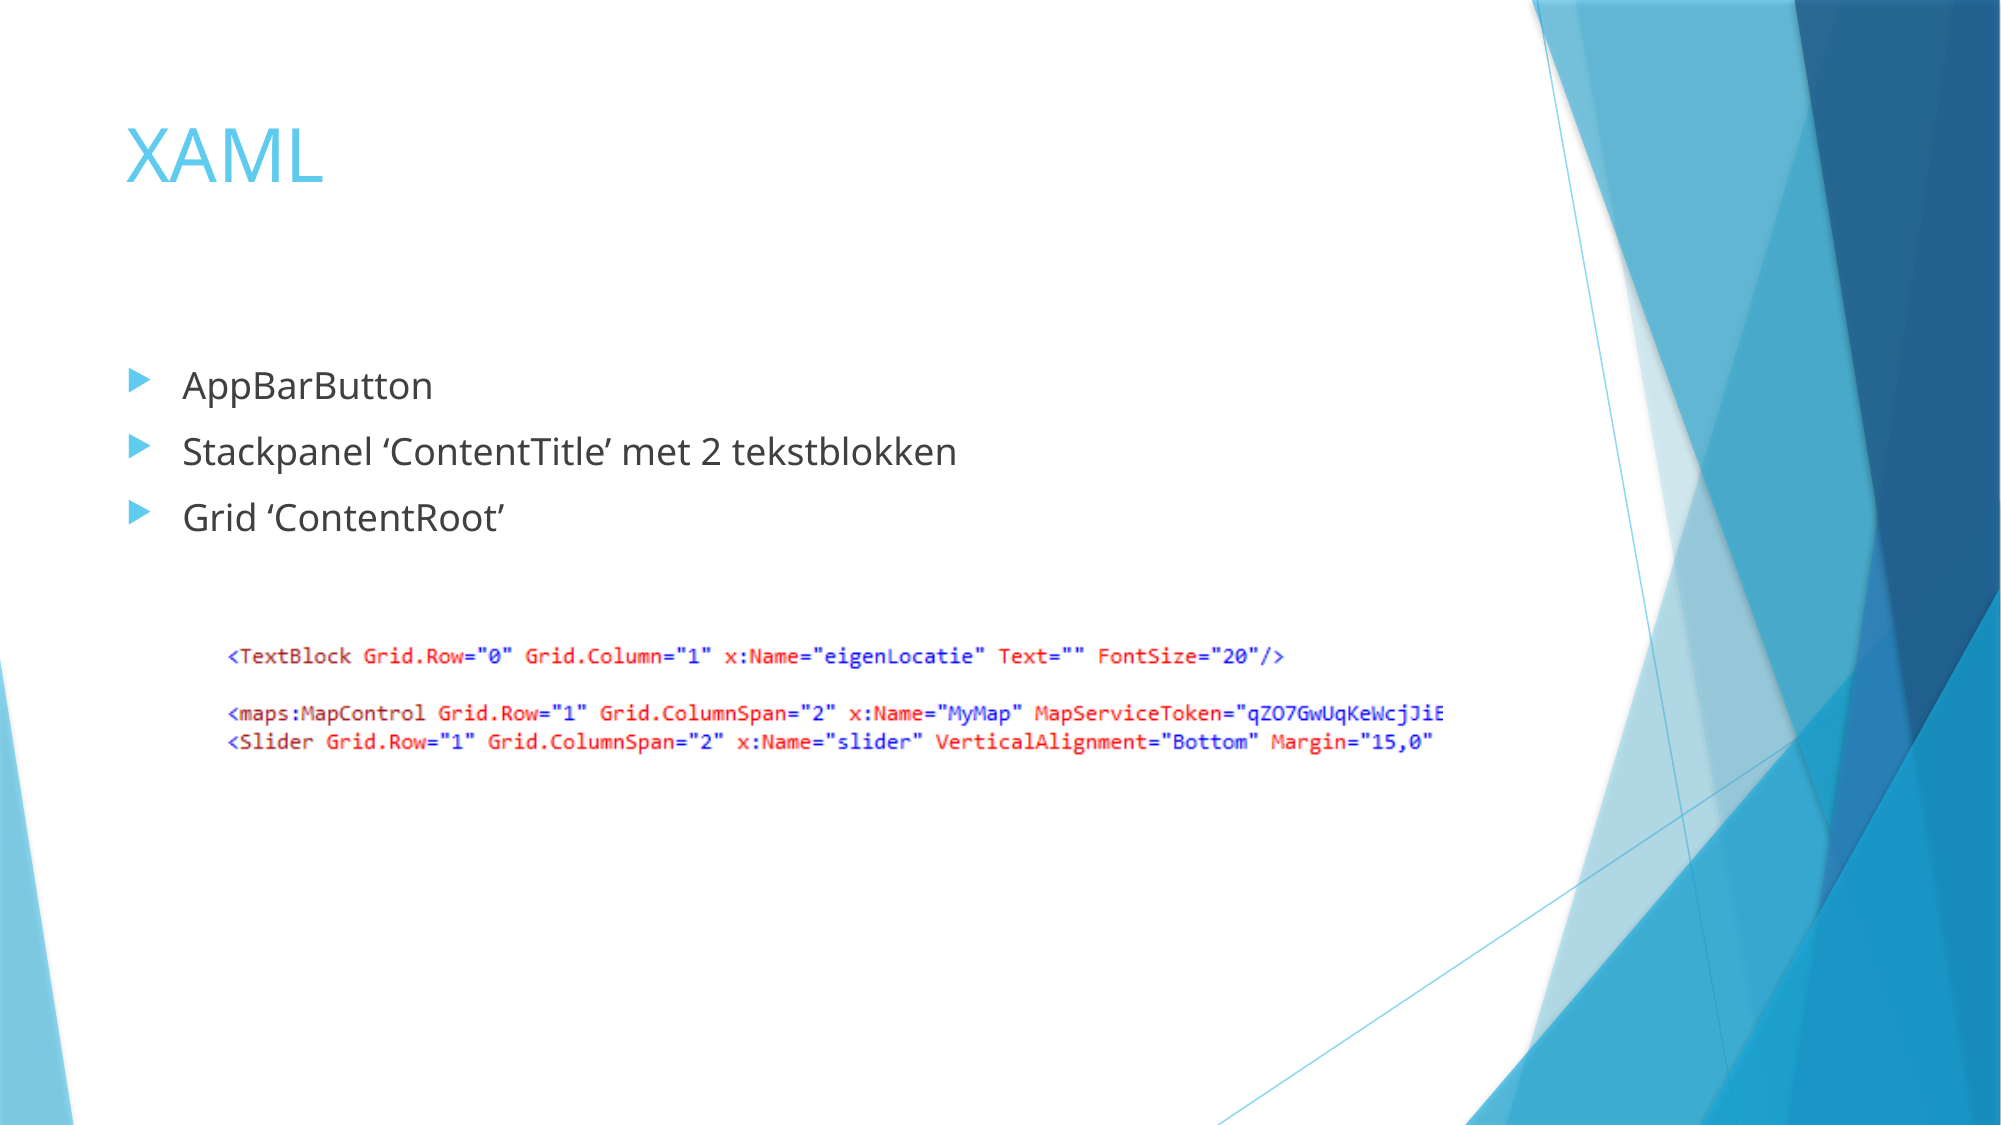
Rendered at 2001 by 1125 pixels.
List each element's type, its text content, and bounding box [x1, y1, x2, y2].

list AppBarButton Stackpanel ‘ContentTitle’ met 2 tekstblokken Grid ‘ContentRoot’ [111, 354, 1522, 992]
picture [224, 643, 1444, 760]
title XAML [111, 99, 1522, 317]
